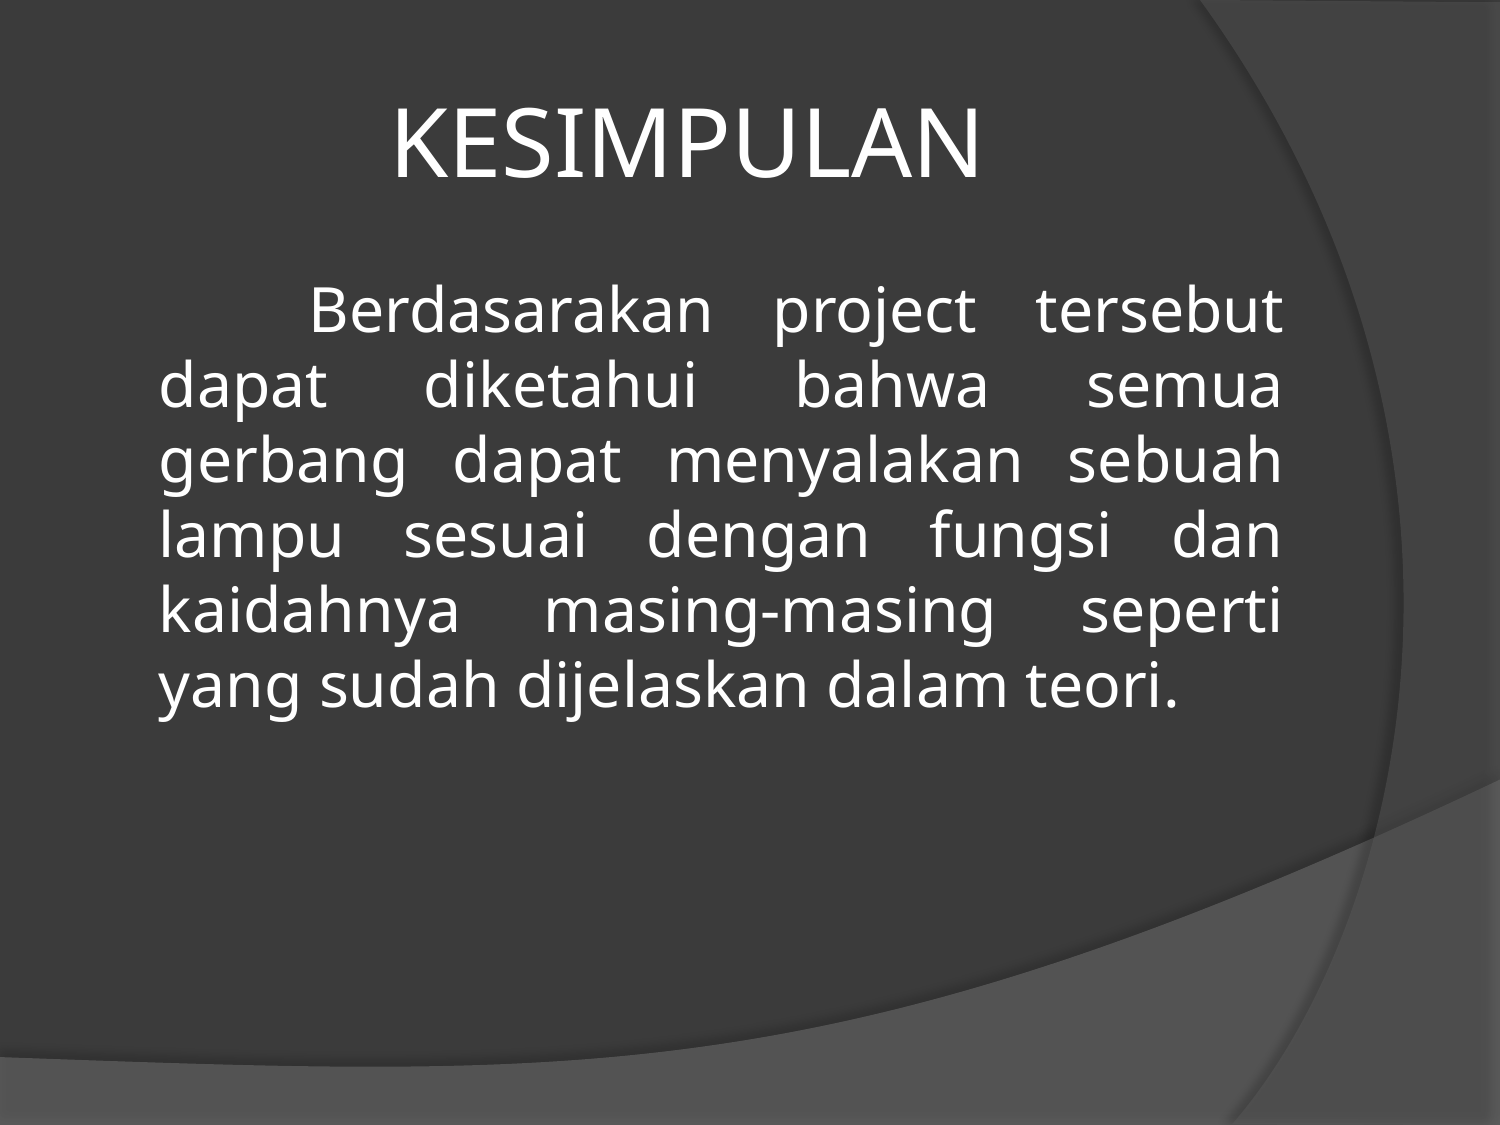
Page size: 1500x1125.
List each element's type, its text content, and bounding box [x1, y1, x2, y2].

title KESIMPULAN [75, 45, 1300, 233]
list Berdasarakan project tersebut dapat diketahui bahwa semua gerbang dapat menyalakan sebuah lampu sesuai dengan fungsi dan kaidahnya masing-masing seperti yang sudah dijelaskan dalam teori. [75, 262, 1300, 1005]
